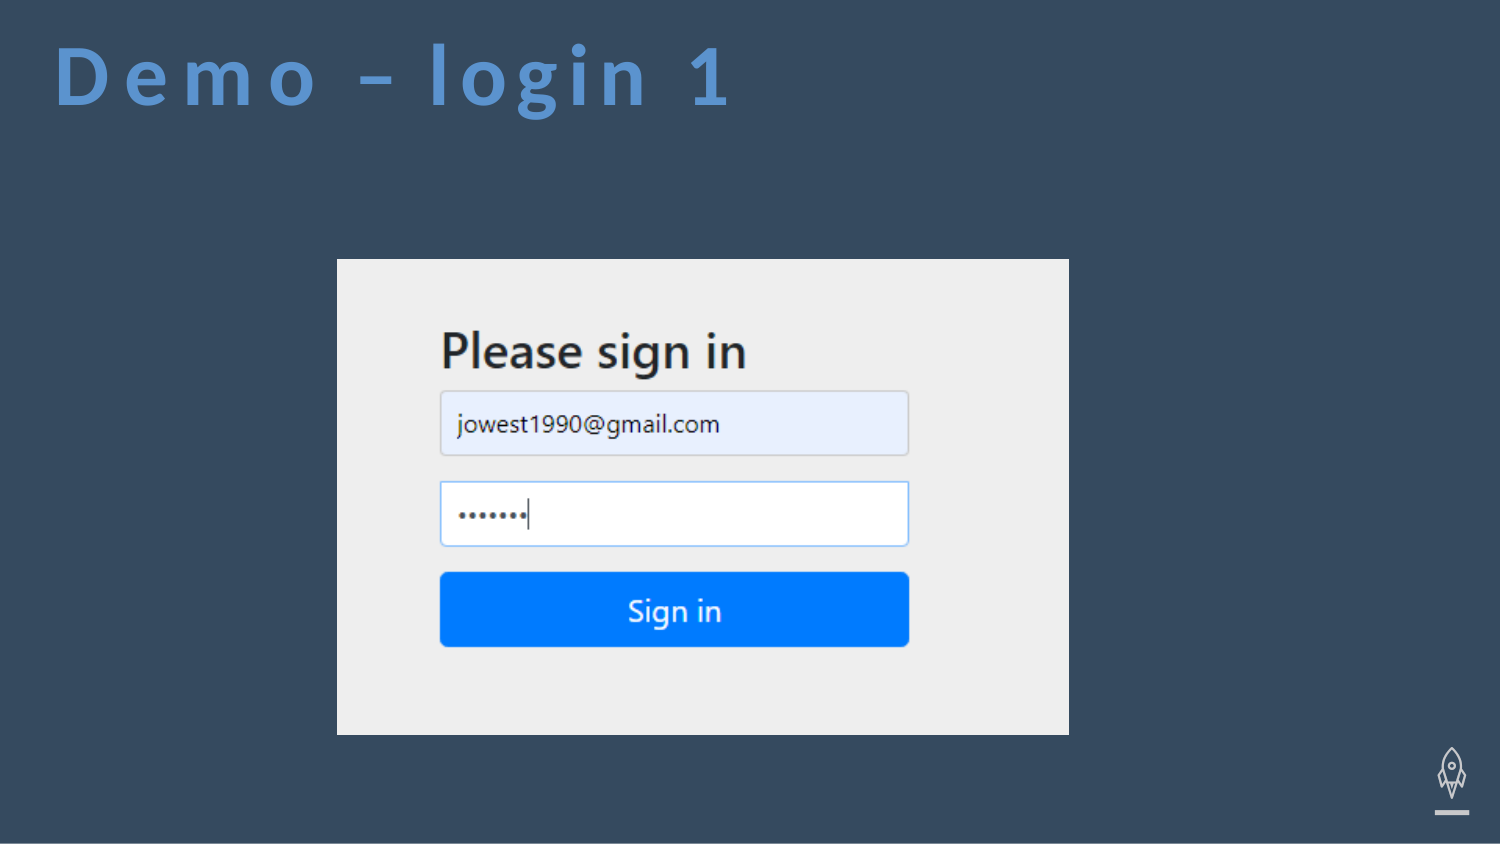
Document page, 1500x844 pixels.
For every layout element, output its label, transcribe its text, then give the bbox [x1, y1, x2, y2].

title Demo – login 1 [52, 14, 984, 160]
picture [1410, 739, 1494, 823]
picture [337, 259, 1069, 735]
